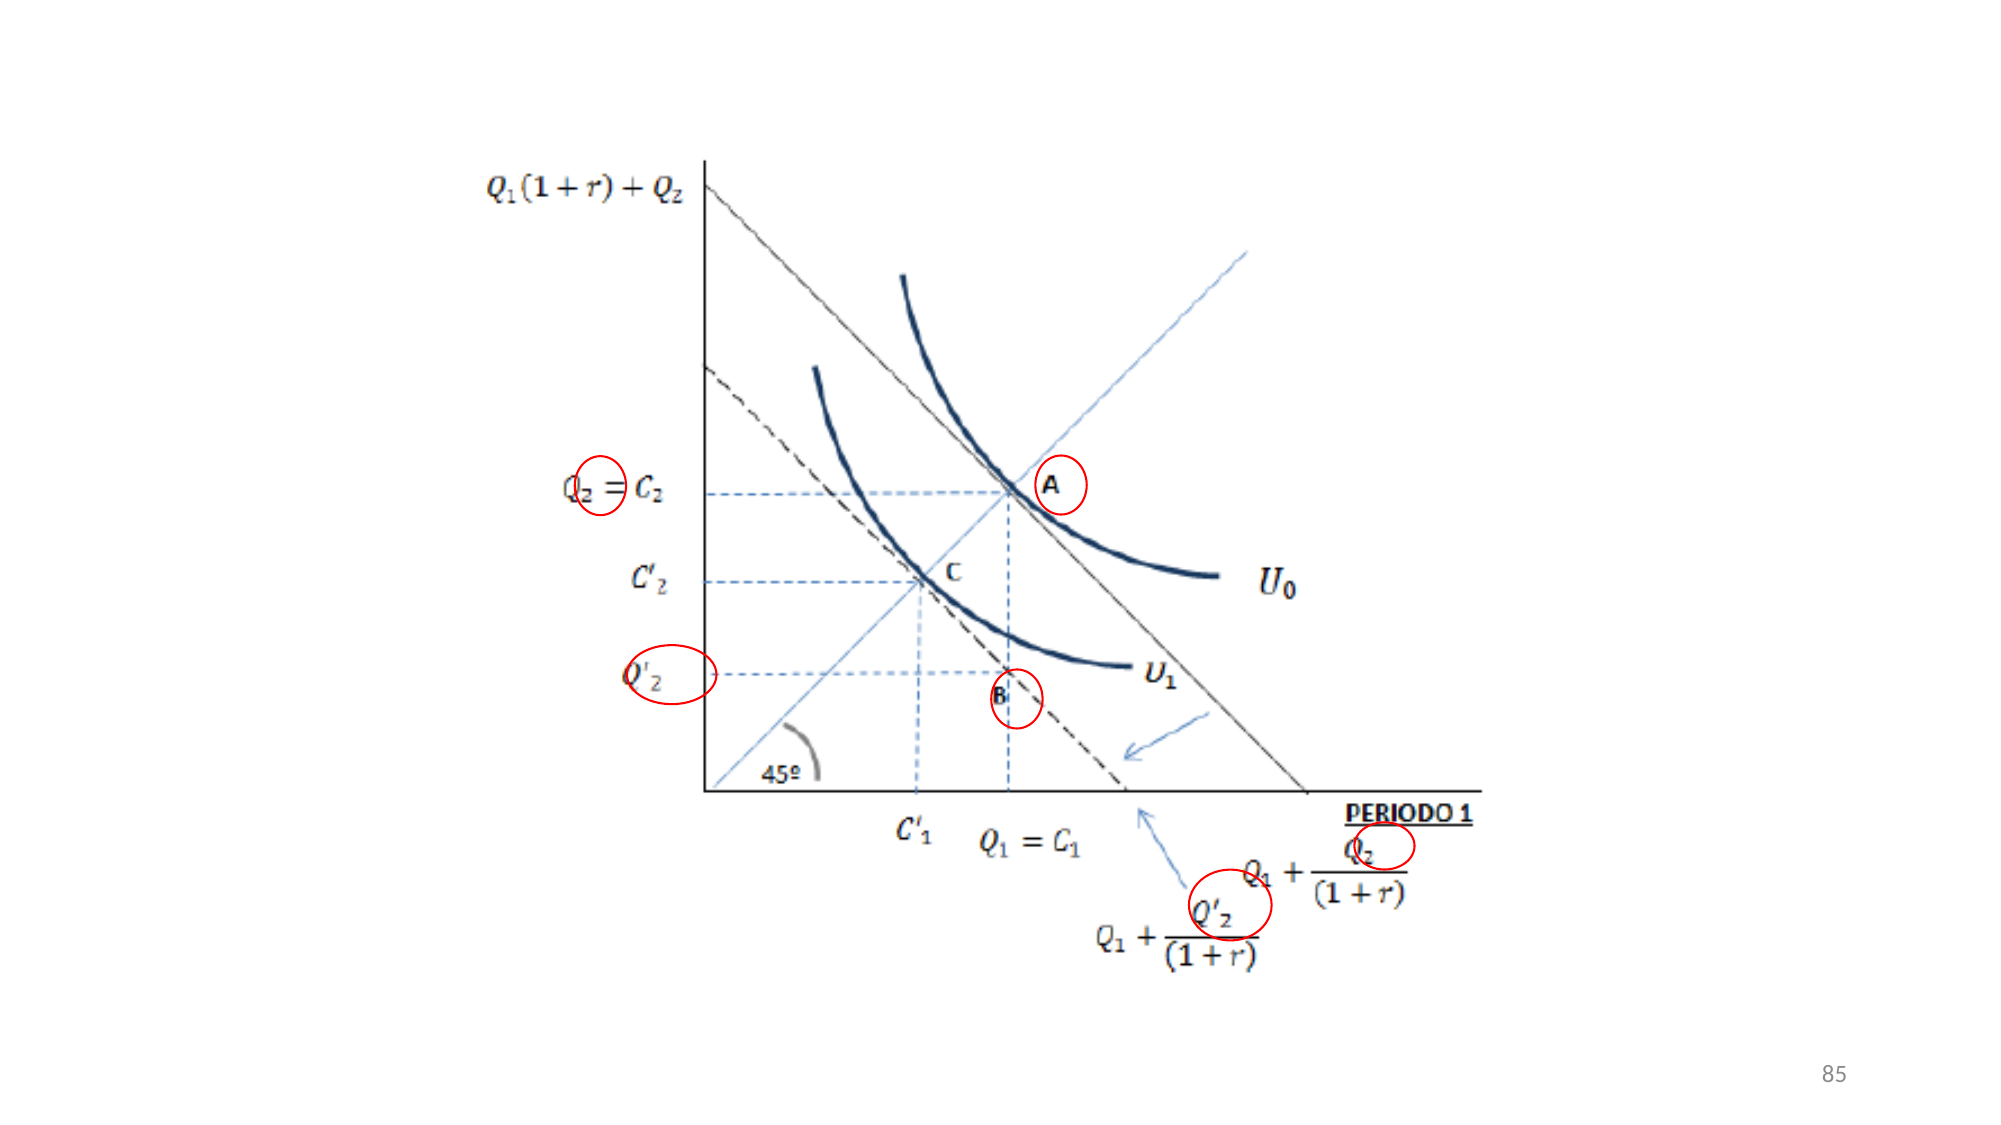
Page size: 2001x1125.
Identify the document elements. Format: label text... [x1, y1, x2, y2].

picture [468, 143, 1514, 982]
slide_number 85 [1412, 1042, 1863, 1103]
